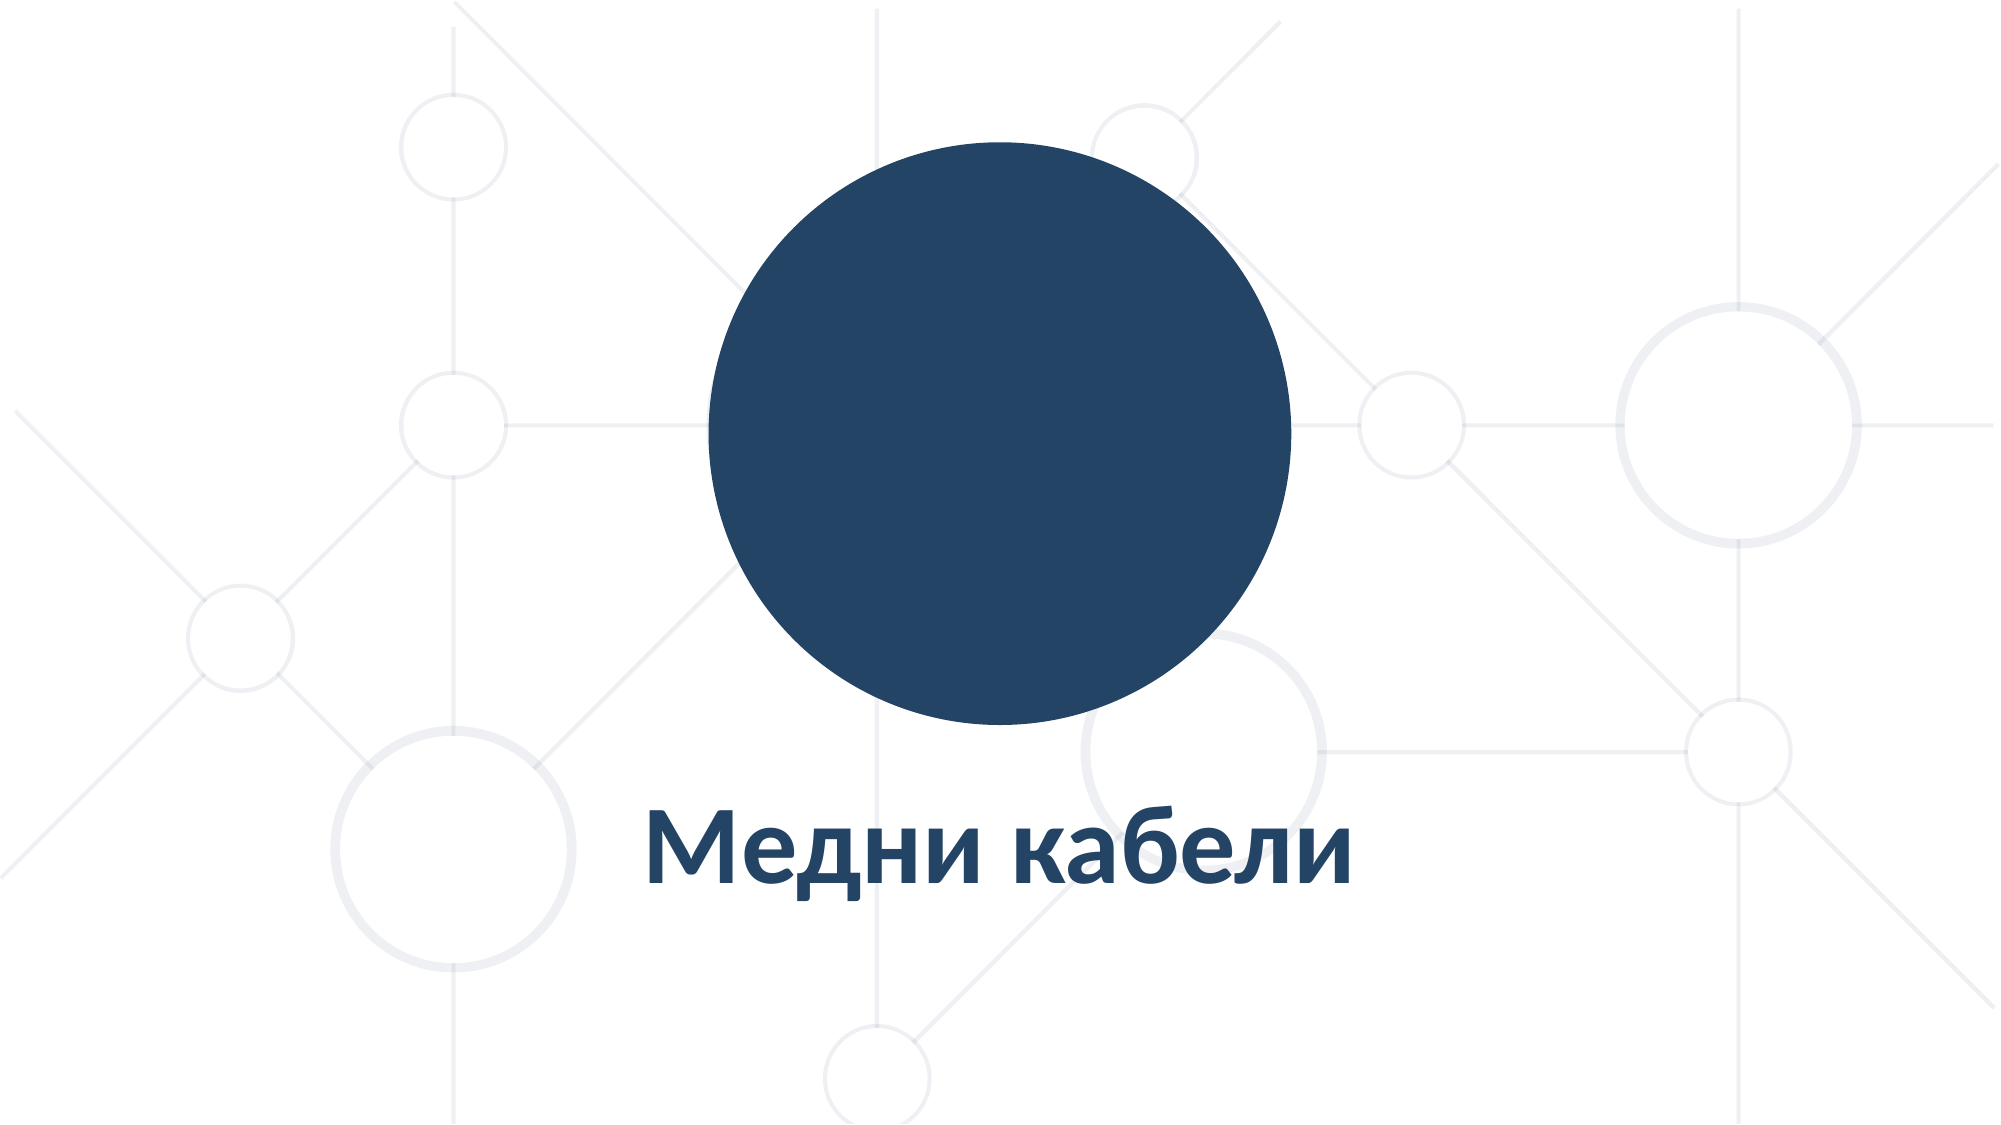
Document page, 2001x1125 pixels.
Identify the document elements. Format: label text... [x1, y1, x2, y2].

list Медни кабели [100, 771, 1900, 898]
